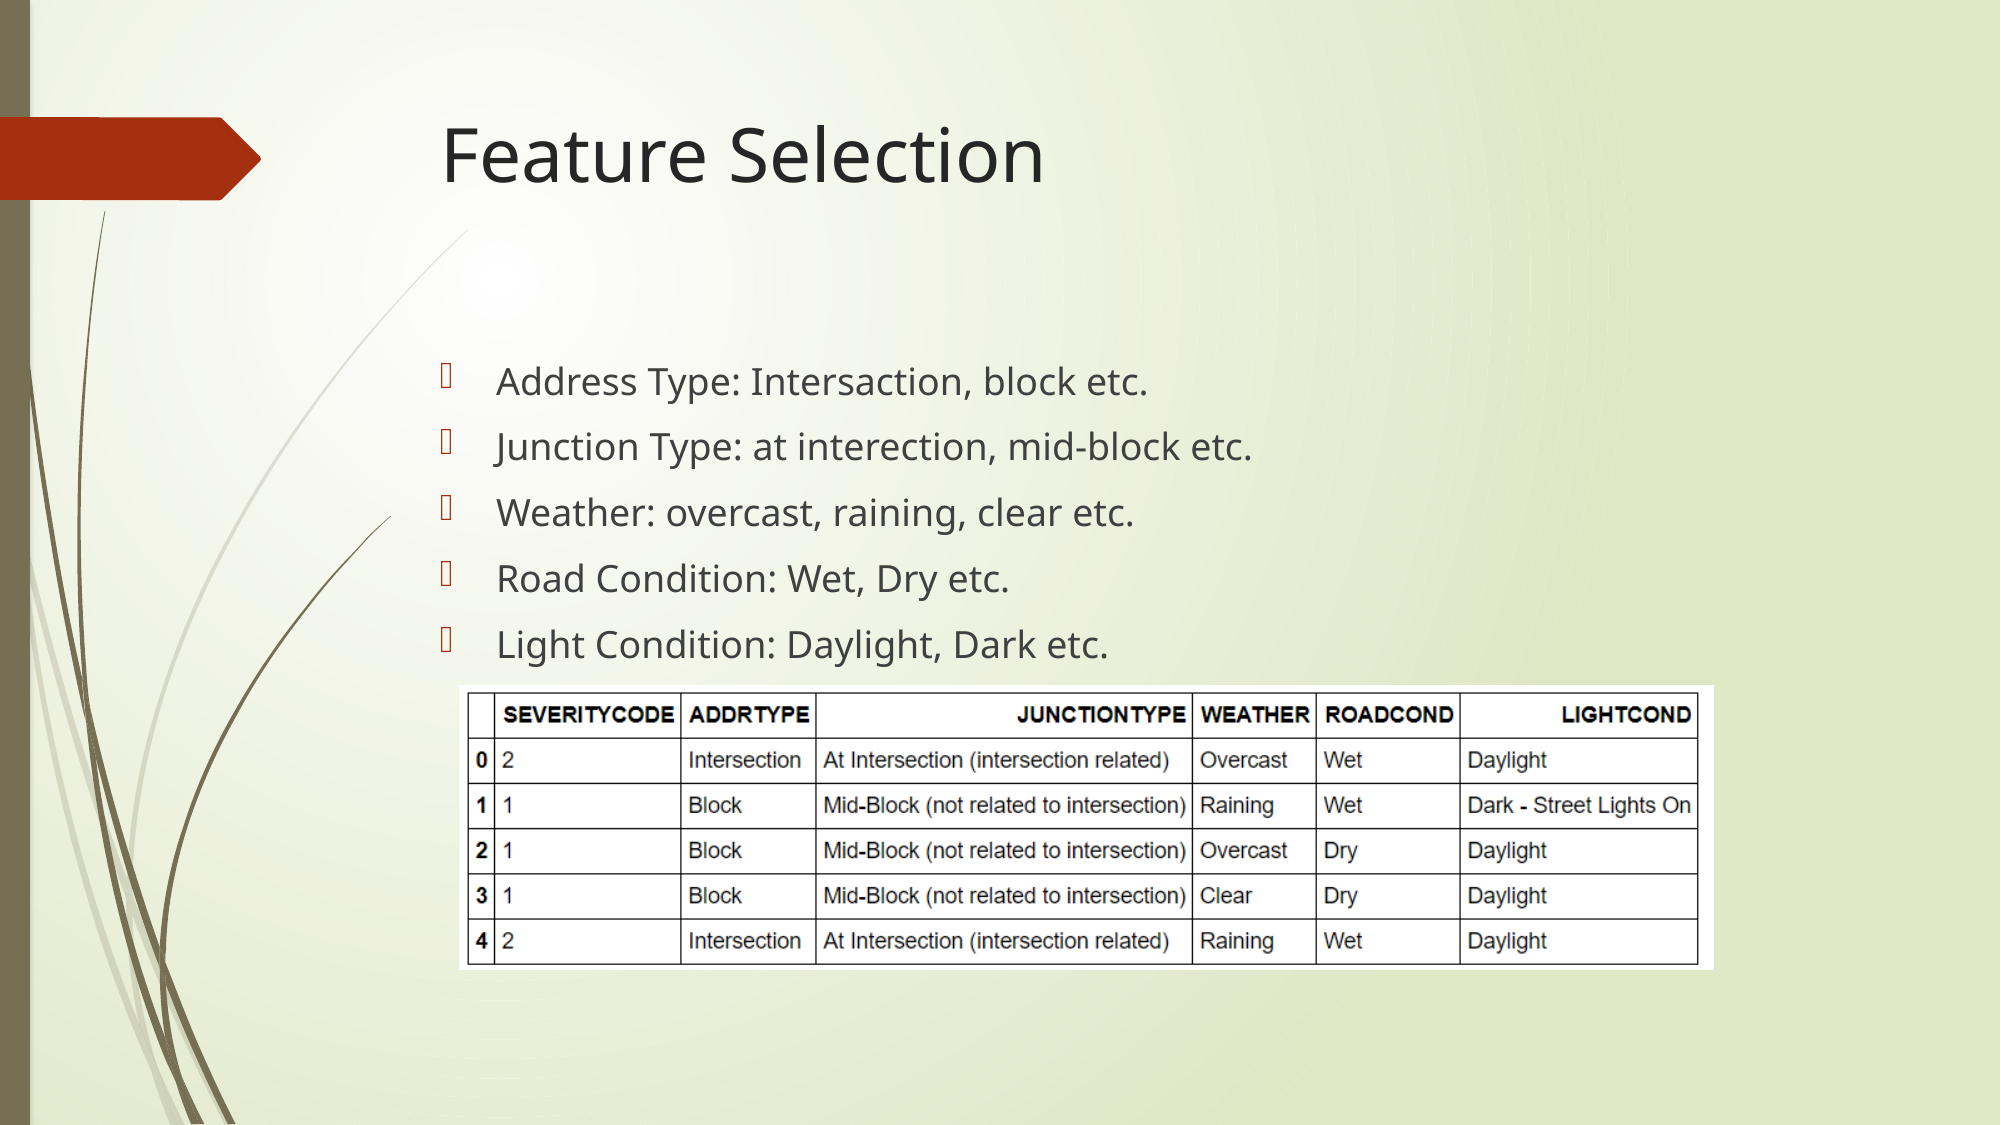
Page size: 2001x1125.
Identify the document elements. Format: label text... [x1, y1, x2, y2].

picture [459, 685, 1715, 970]
title Feature Selection [425, 100, 1888, 311]
list Address Type: Intersaction, block etc. Junction Type: at interection, mid-block etc. Weather: overcast, raining, clear etc. Road Condition: Wet, Dry etc. Light Condition: Daylight, Dark etc. [424, 350, 1888, 970]
